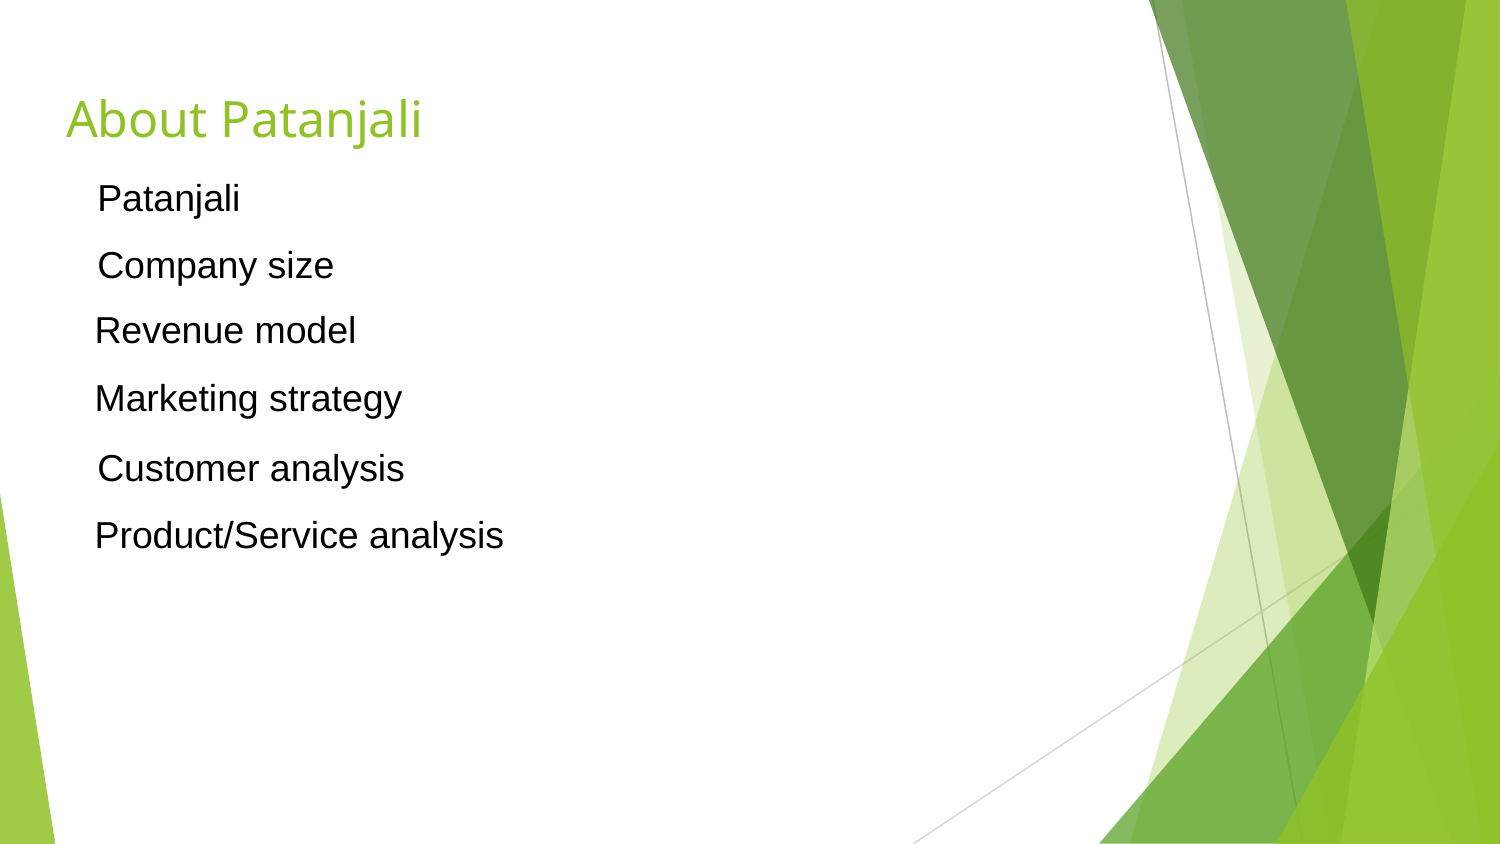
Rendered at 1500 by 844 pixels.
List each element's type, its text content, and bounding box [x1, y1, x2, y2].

text_box Marketing strategy [79, 366, 432, 427]
text_box Customer analysis [82, 436, 435, 497]
text_box Company size [82, 233, 353, 293]
text_box Revenue model [79, 298, 375, 359]
title About Patanjali [51, 72, 555, 167]
text_box Patanjali [82, 165, 258, 226]
text_box Product/Service analysis [79, 503, 535, 564]
